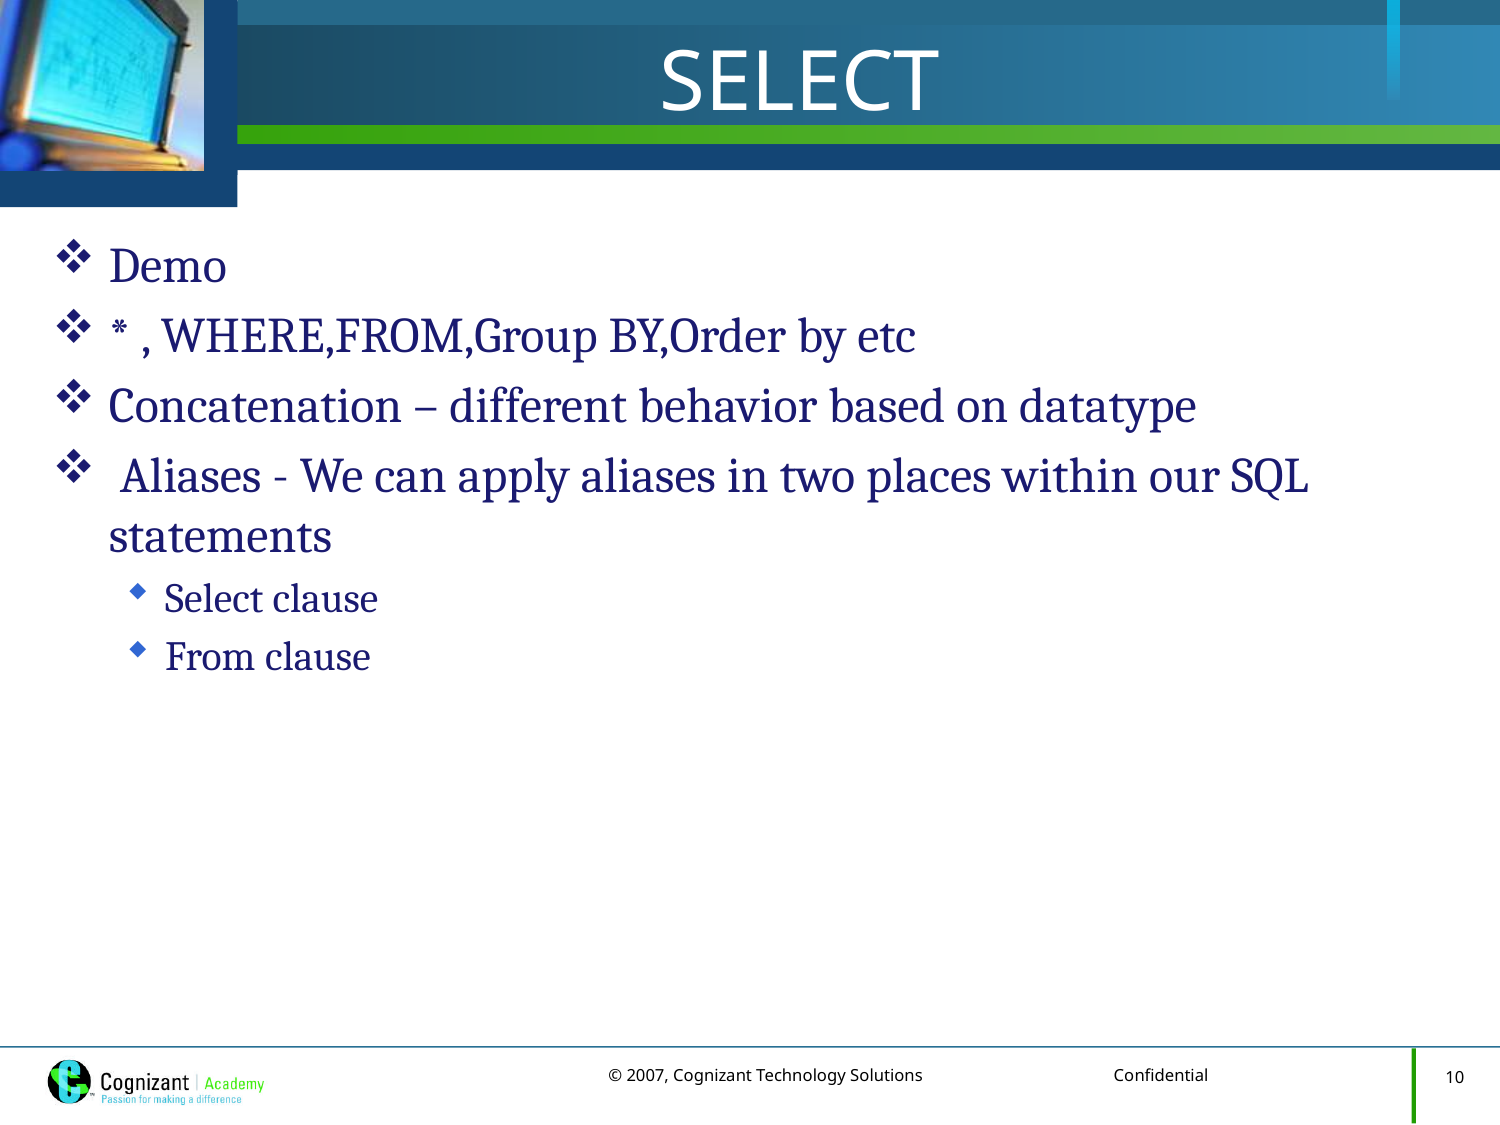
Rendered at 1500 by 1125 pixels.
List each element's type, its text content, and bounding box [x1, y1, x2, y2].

slide_number 10 [1418, 1058, 1492, 1112]
picture [0, 0, 204, 171]
list Demo * , WHERE,FROM,Group BY,Order by etc Concatenation – different behavior based on datatype Aliases - We can apply aliases in two places within our SQL statements Select clause From clause [37, 224, 1463, 1037]
picture [35, 1050, 275, 1119]
title SELECT [237, 33, 1363, 122]
